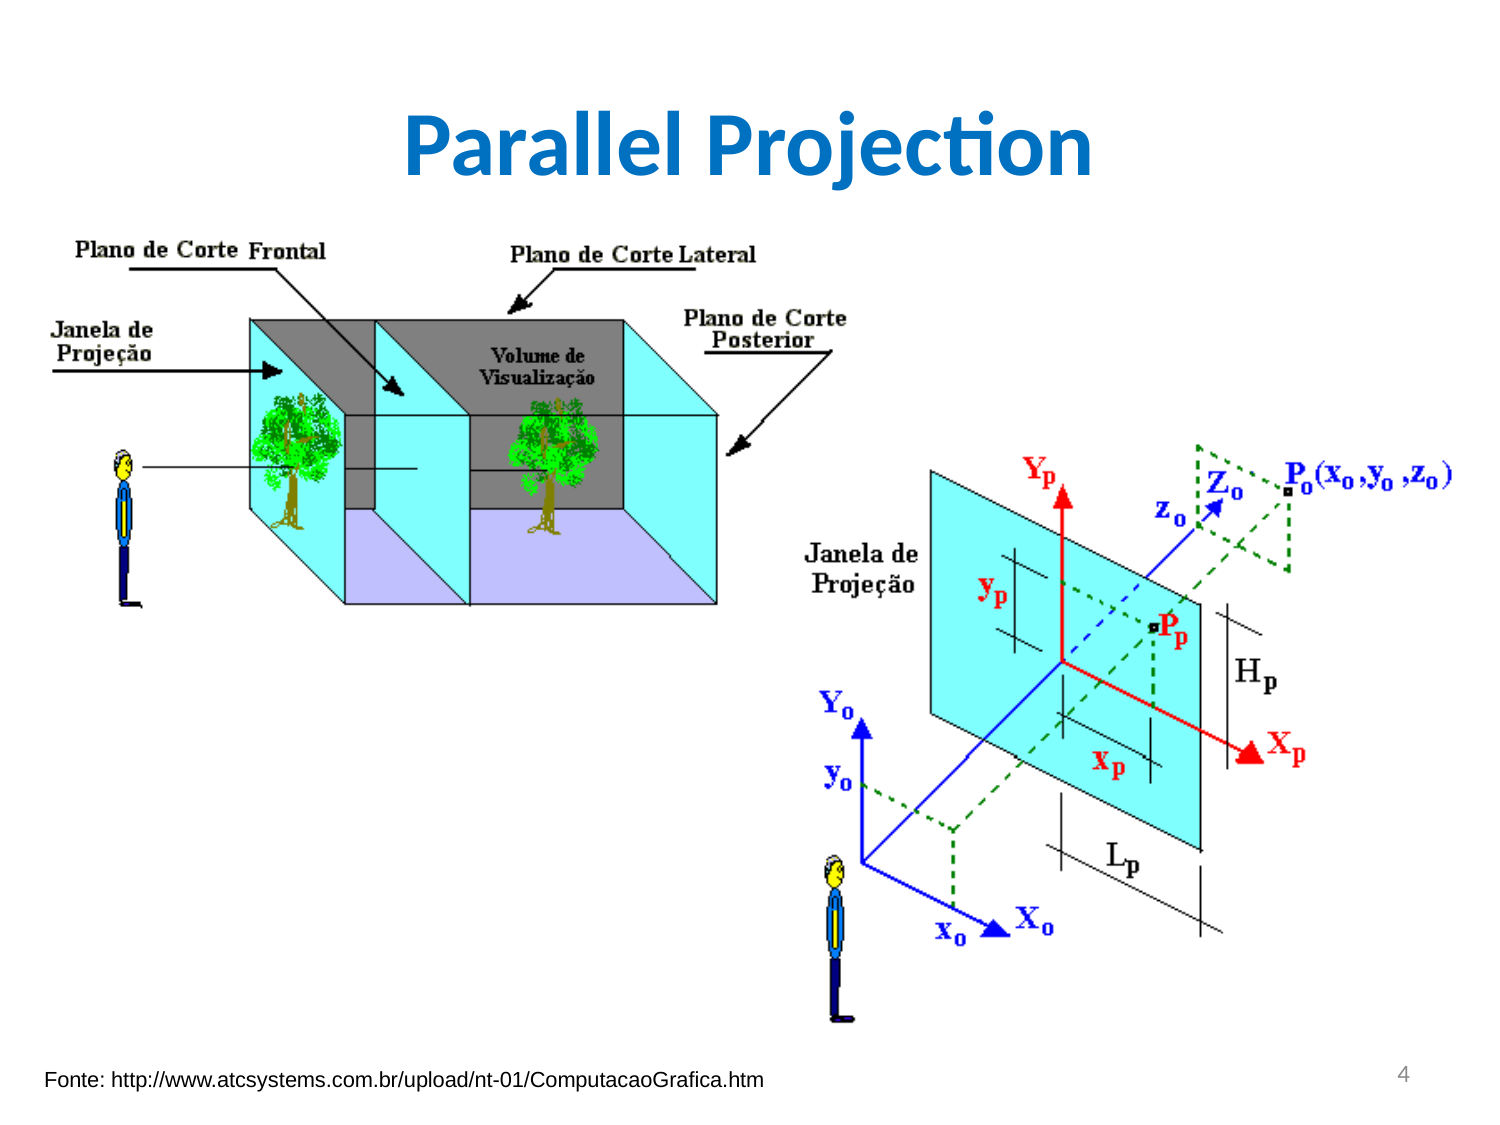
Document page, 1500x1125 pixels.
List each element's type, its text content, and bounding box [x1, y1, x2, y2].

title Parallel Projection [74, 44, 1426, 233]
picture [41, 231, 1459, 1042]
text_box Fonte: http://www.atcsystems.com.br/upload/nt-01/ComputacaoGrafica.htm [29, 1058, 809, 1100]
slide_number 4 [1074, 1049, 1425, 1103]
